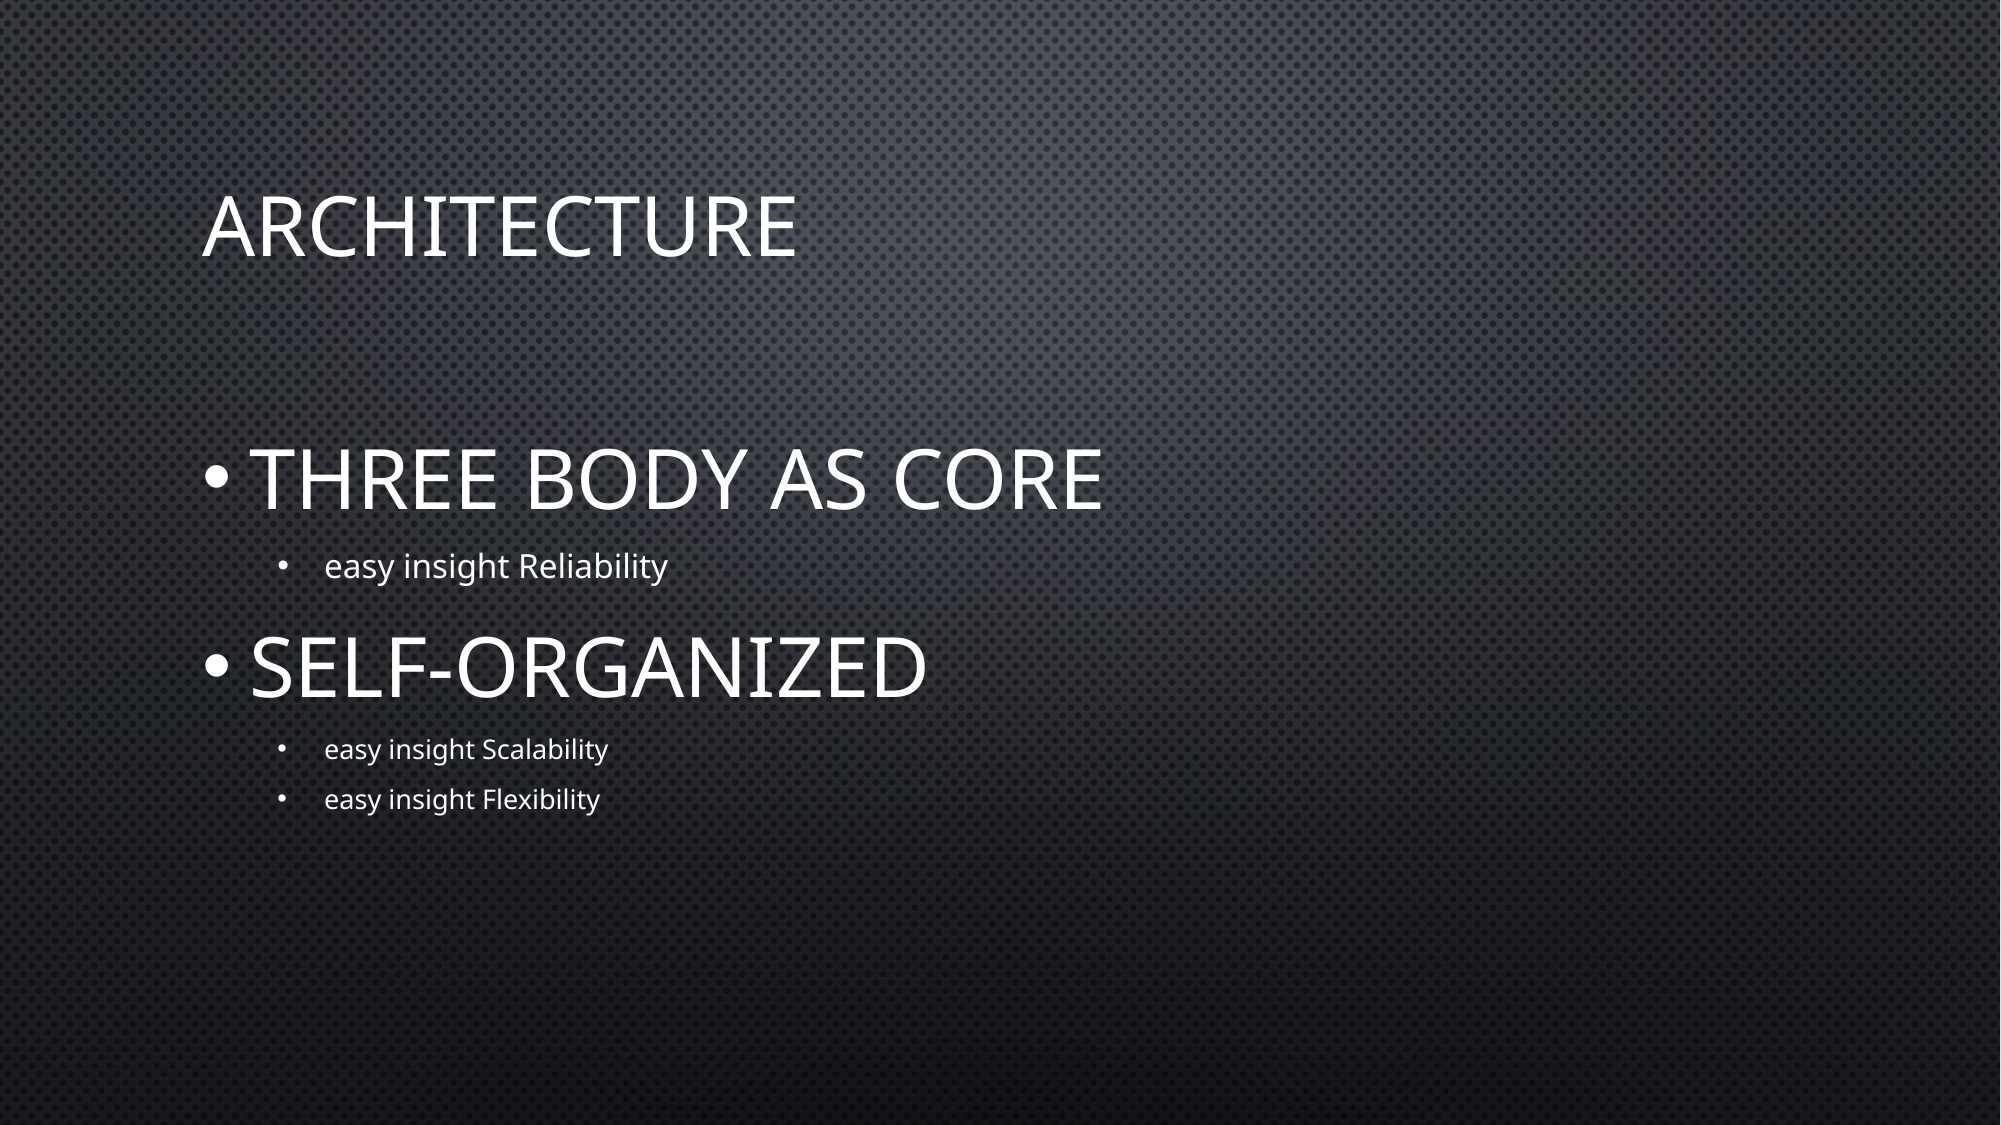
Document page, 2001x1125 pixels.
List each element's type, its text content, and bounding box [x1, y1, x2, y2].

title Architecture [187, 66, 1813, 364]
list Three Body as Core easy insight Reliability Self-Organized easy insight Scalability easy insight Flexibility [187, 364, 1813, 877]
